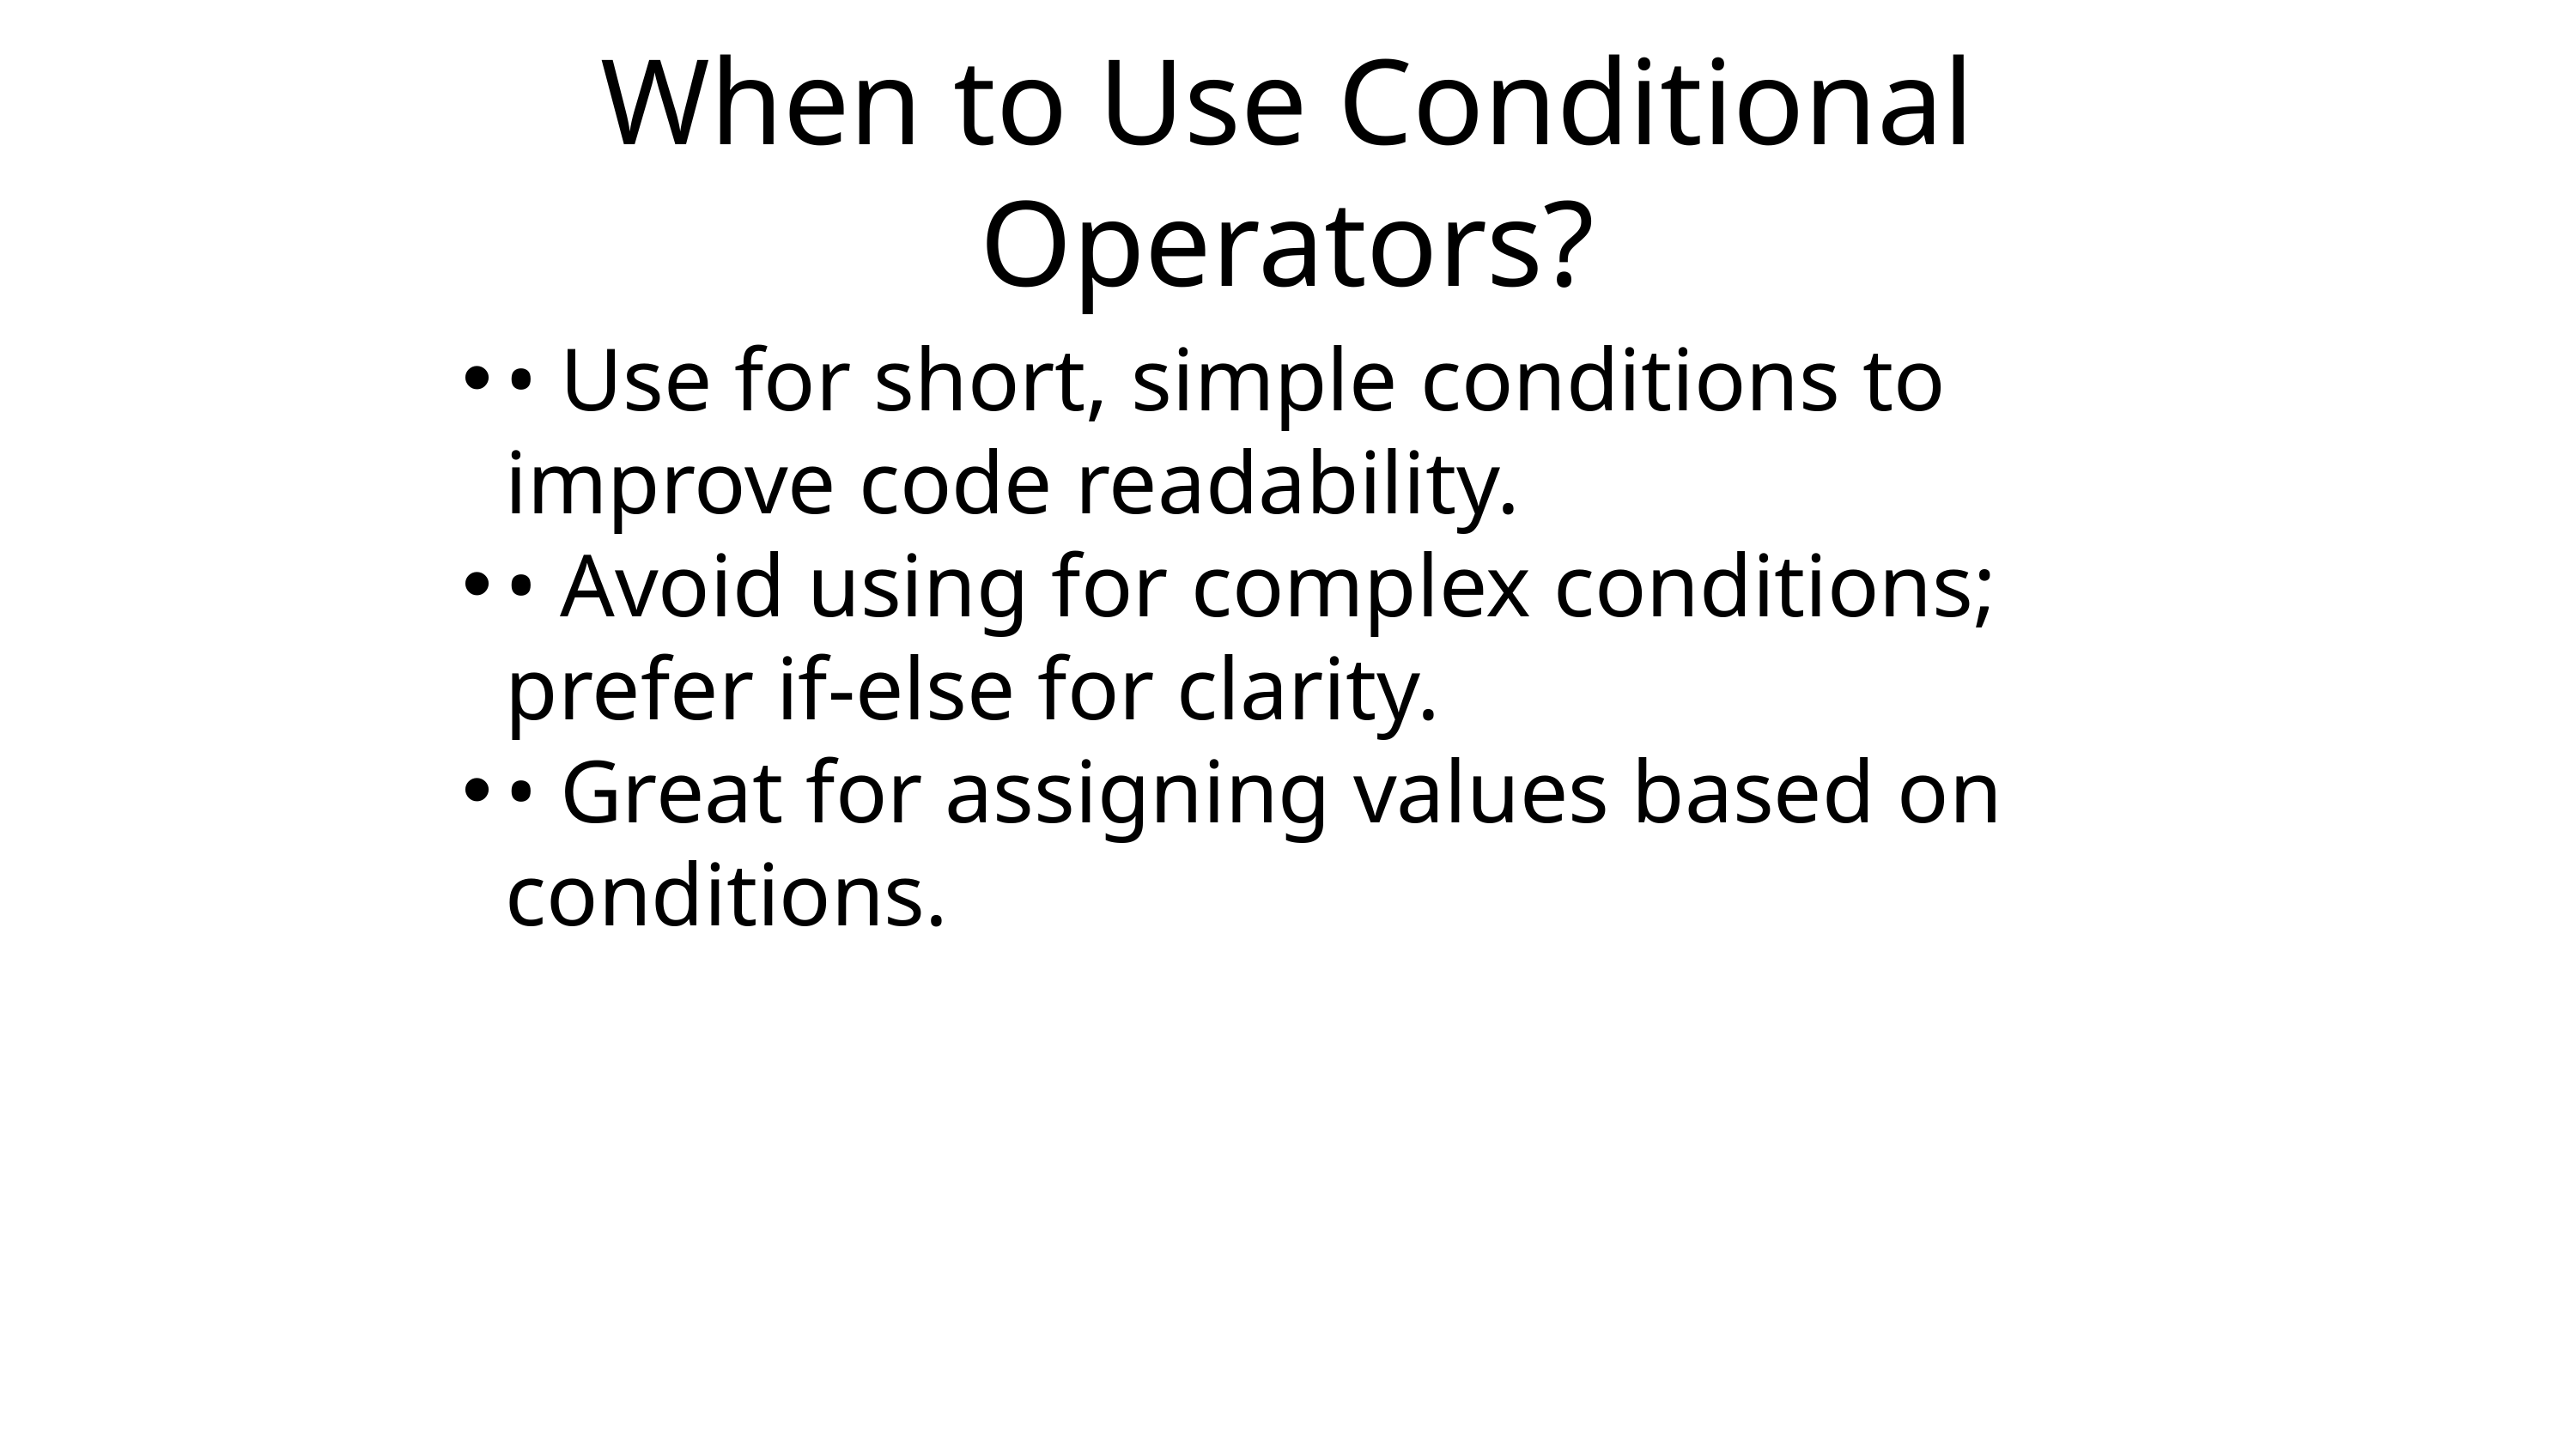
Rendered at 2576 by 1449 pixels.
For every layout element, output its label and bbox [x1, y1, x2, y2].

text_box [418, 337, 2158, 1294]
text_box [418, 58, 2158, 300]
